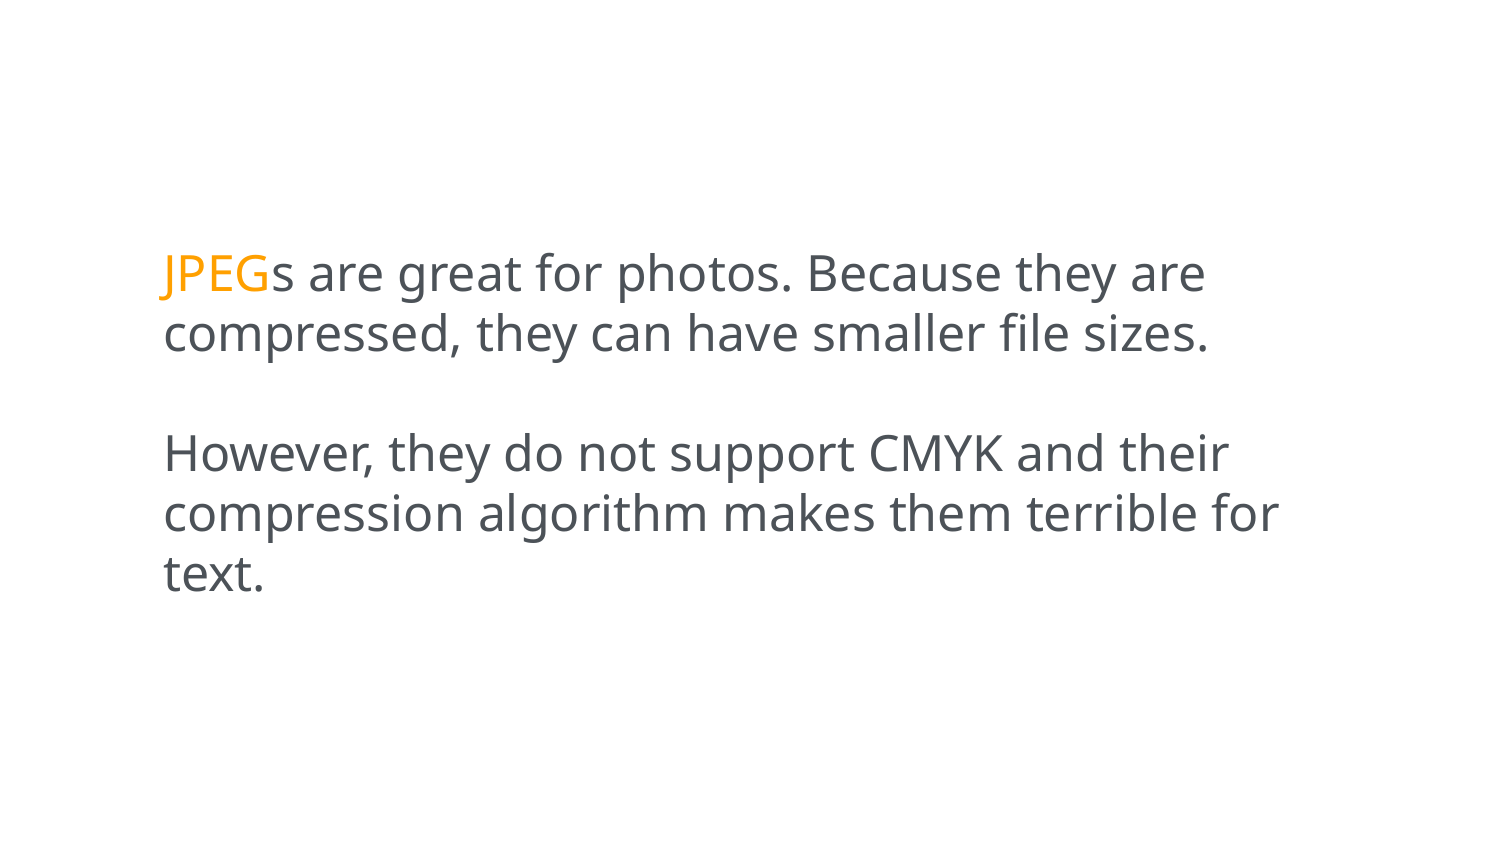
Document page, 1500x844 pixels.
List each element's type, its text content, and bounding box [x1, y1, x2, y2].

text_box JPEGs are great for photos. Because they are compressed, they can have smaller file sizes. However, they do not support CMYK and their compression algorithm makes them terrible for text. [148, 190, 1352, 654]
